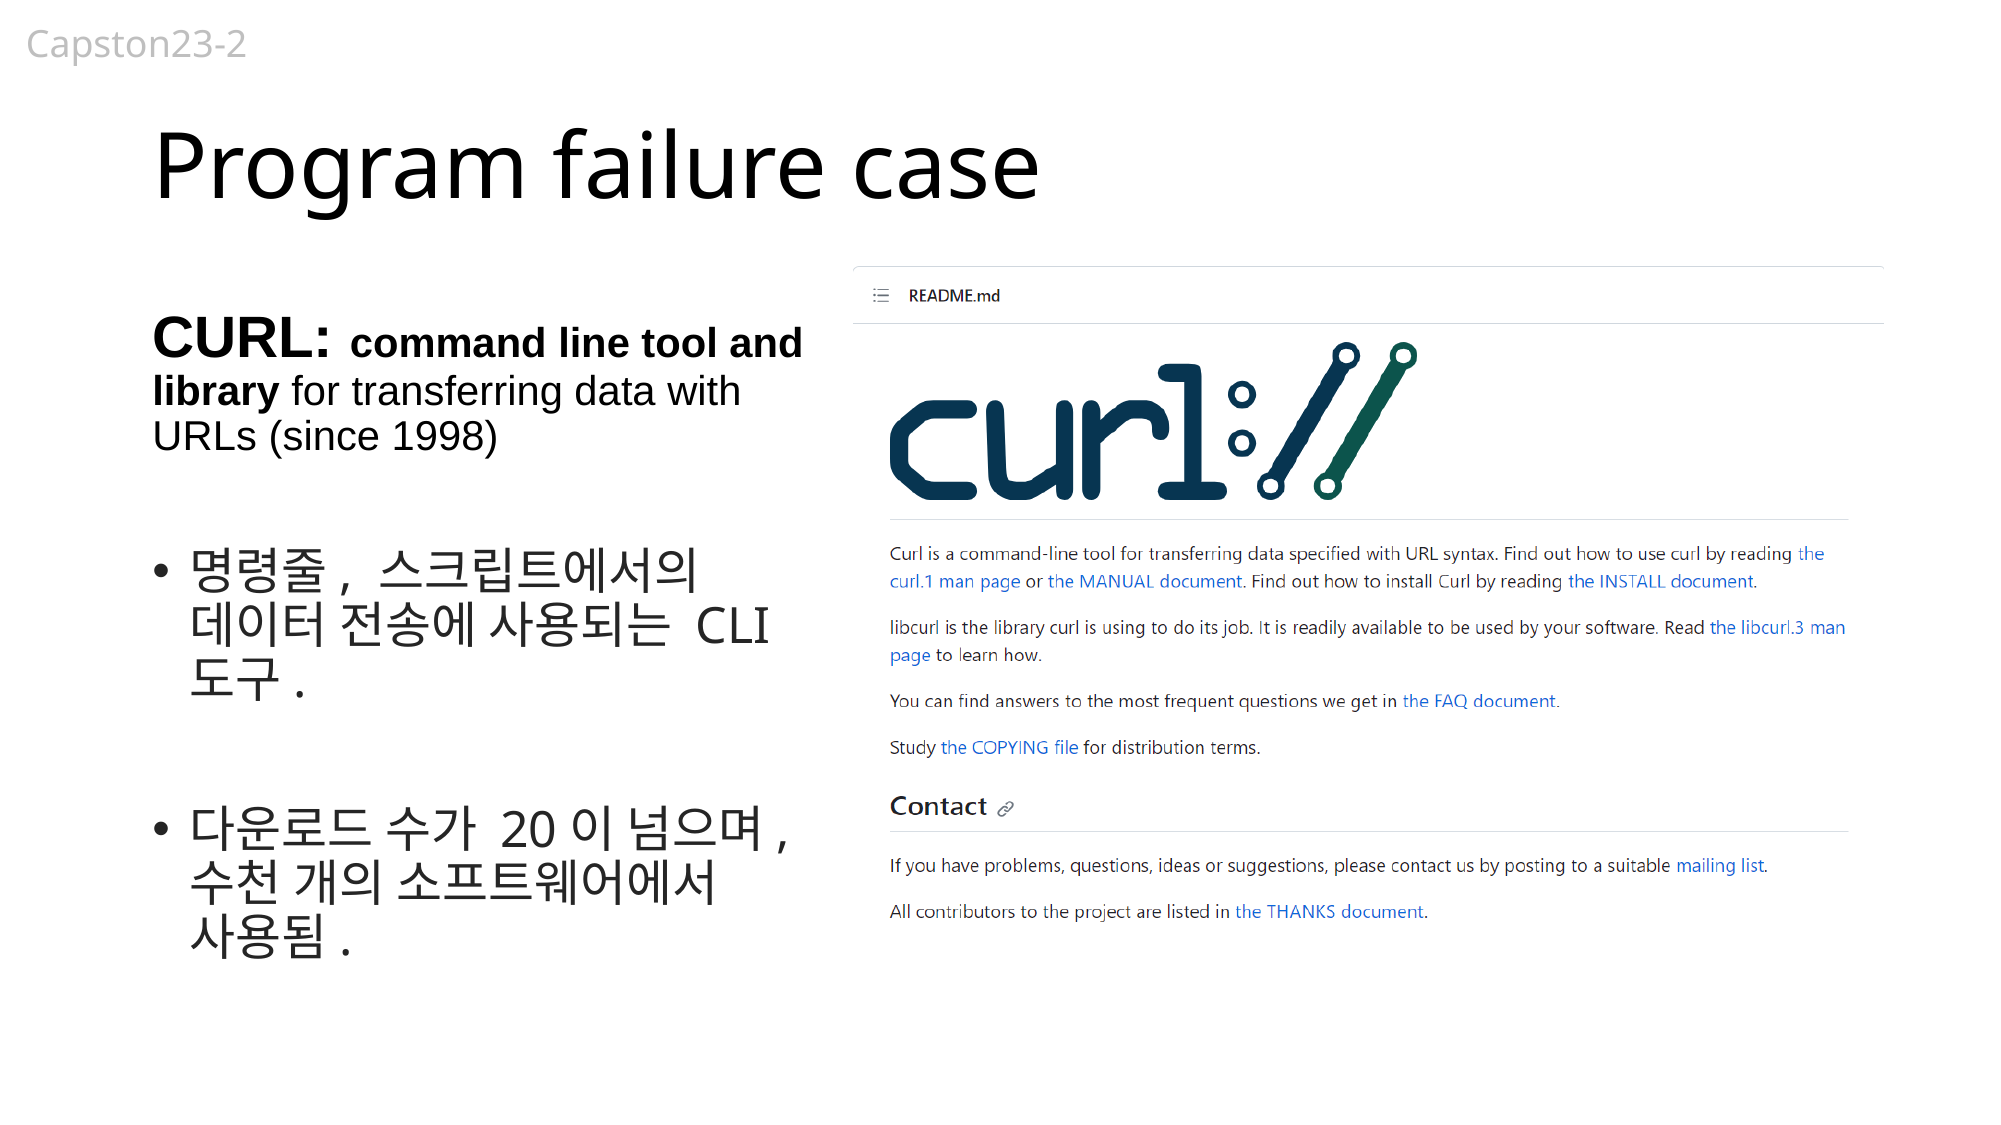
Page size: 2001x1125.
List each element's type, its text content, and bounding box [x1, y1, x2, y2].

text_box Capston23-2 [10, 12, 325, 73]
list CURL: command line tool and library for transferring data with URLs (since 1998) 명령줄, 스크립트에서의 데이터 전송에 사용되는 CLI 도구. 다운로드 수가 20이 넘으며, 수천 개의 소프트웨어에서 사용됨. [137, 299, 833, 1014]
title Program failure case [137, 59, 1863, 278]
picture [853, 265, 1884, 945]
